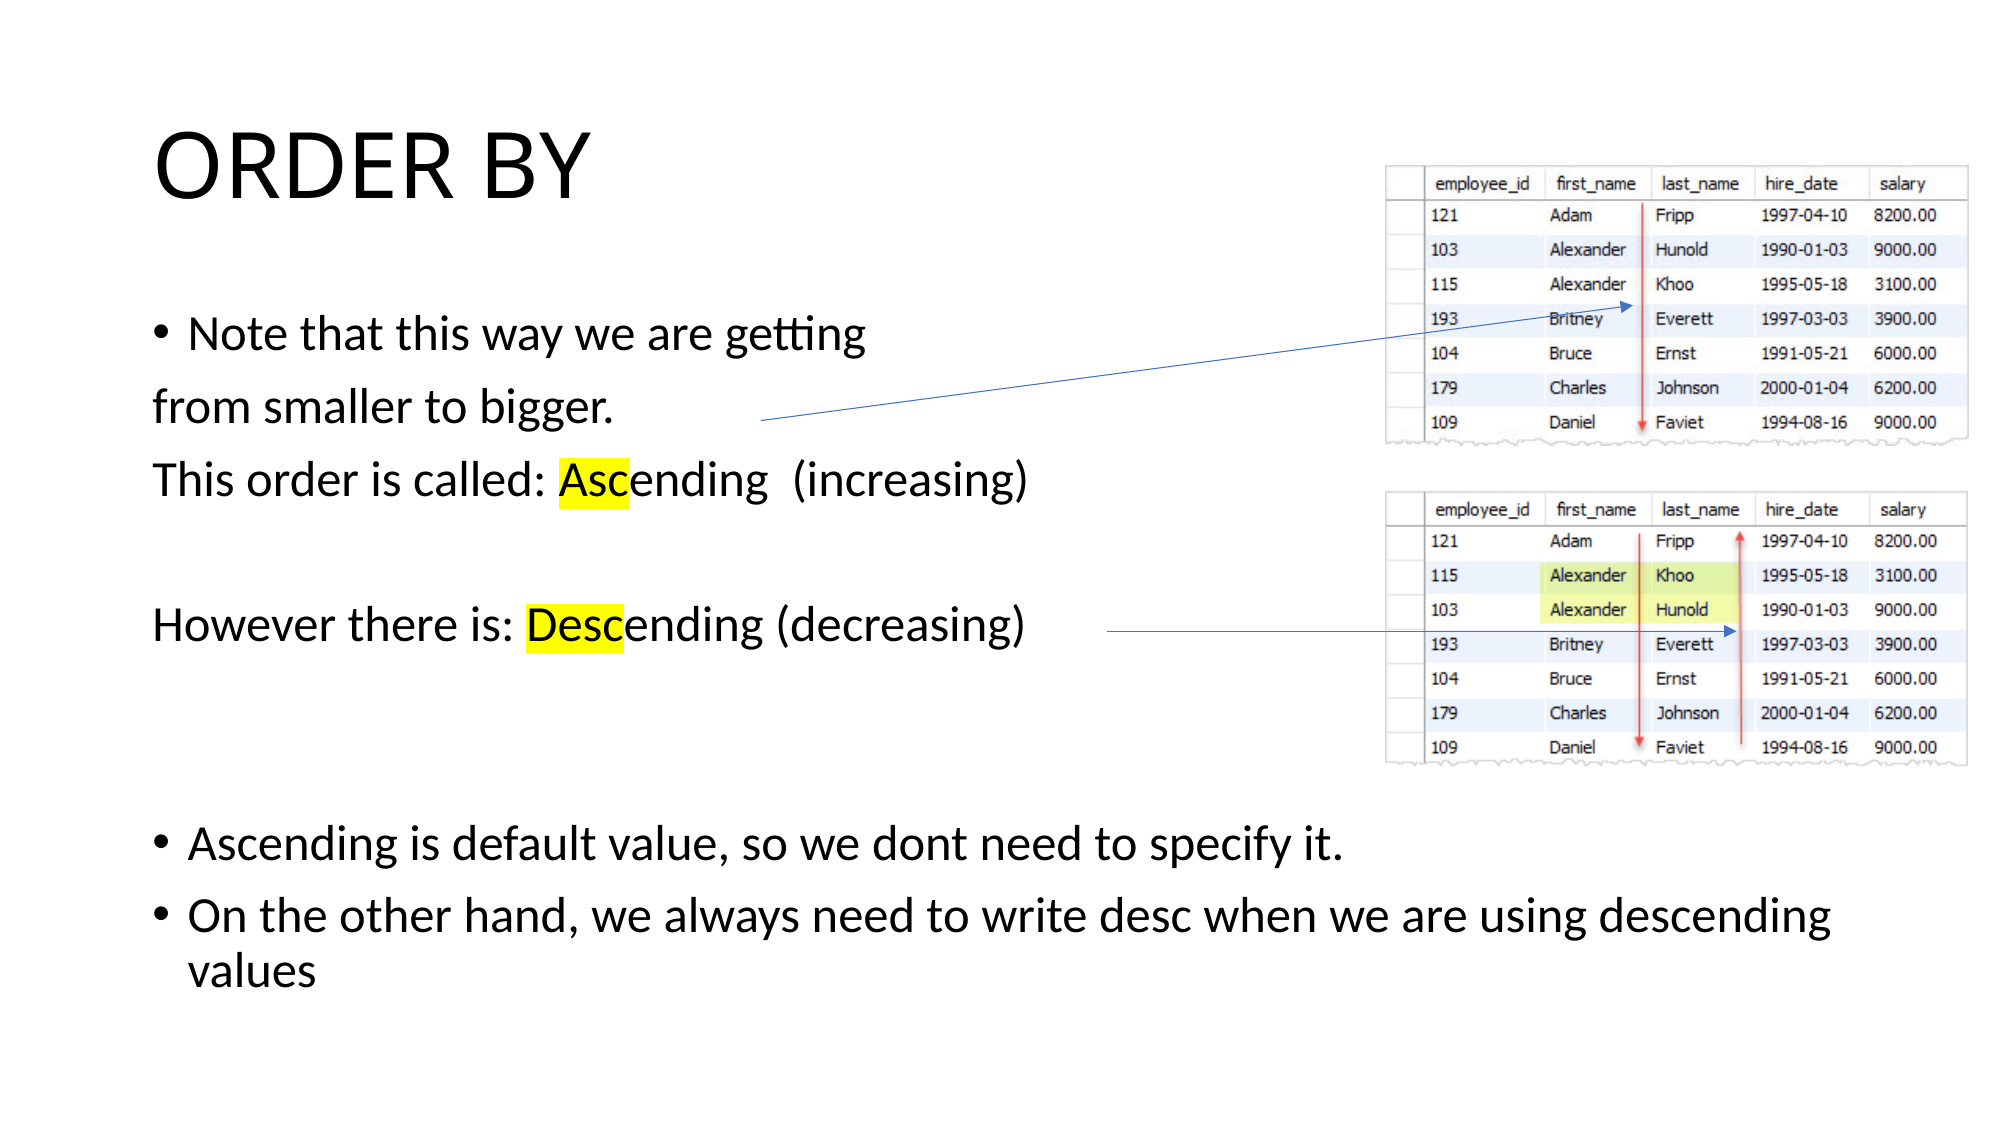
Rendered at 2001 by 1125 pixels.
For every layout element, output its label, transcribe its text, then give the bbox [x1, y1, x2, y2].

title ORDER BY [137, 59, 1863, 278]
list Note that this way we are getting from smaller to bigger. This order is called: Ascending (increasing) However there is: Descending (decreasing) Ascending is default value, so we dont need to specify it. On the other hand, we always need to write desc when we are using descending values [137, 299, 1863, 1014]
picture [1385, 491, 1968, 771]
picture [1385, 165, 1969, 446]
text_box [760, 305, 1633, 421]
